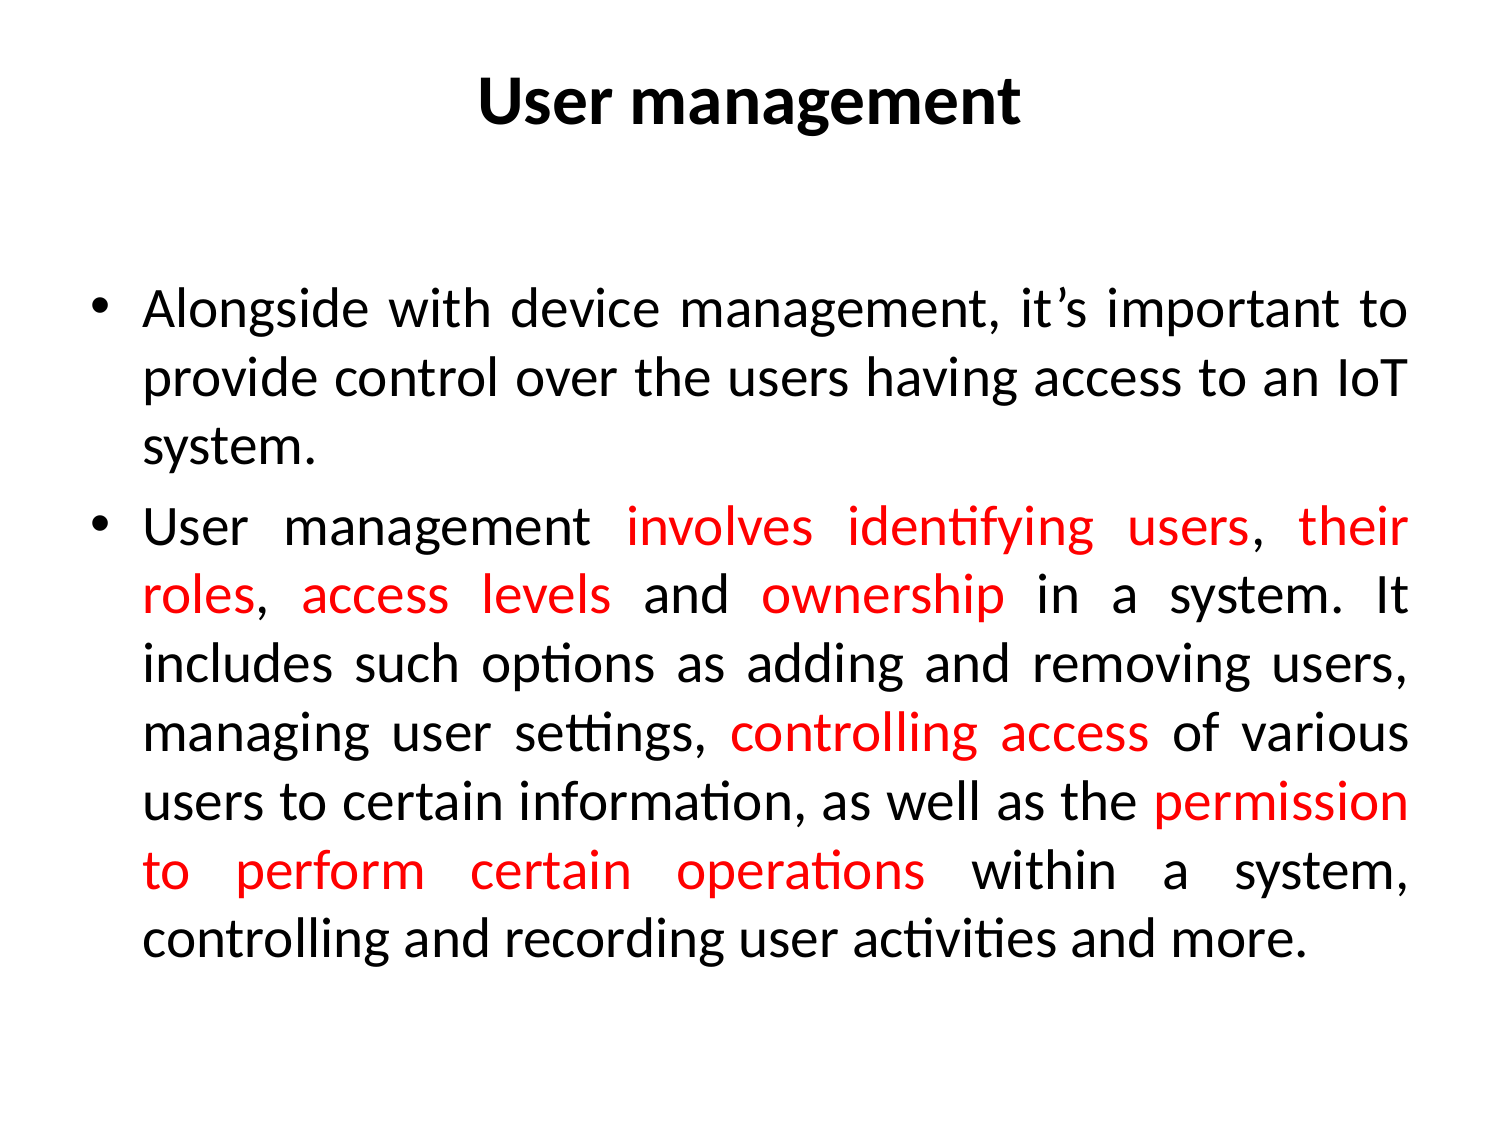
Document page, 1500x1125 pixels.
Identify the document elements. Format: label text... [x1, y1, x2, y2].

title User management [75, 45, 1425, 233]
list Alongside with device management, it’s important to provide control over the users having access to an IoT system. User management involves identifying users, their roles, access levels and ownership in a system. It includes such options as adding and removing users, managing user settings, controlling access of various users to certain information, as well as the permission to perform certain operations within a system, controlling and recording user activities and more. [75, 262, 1425, 1005]
